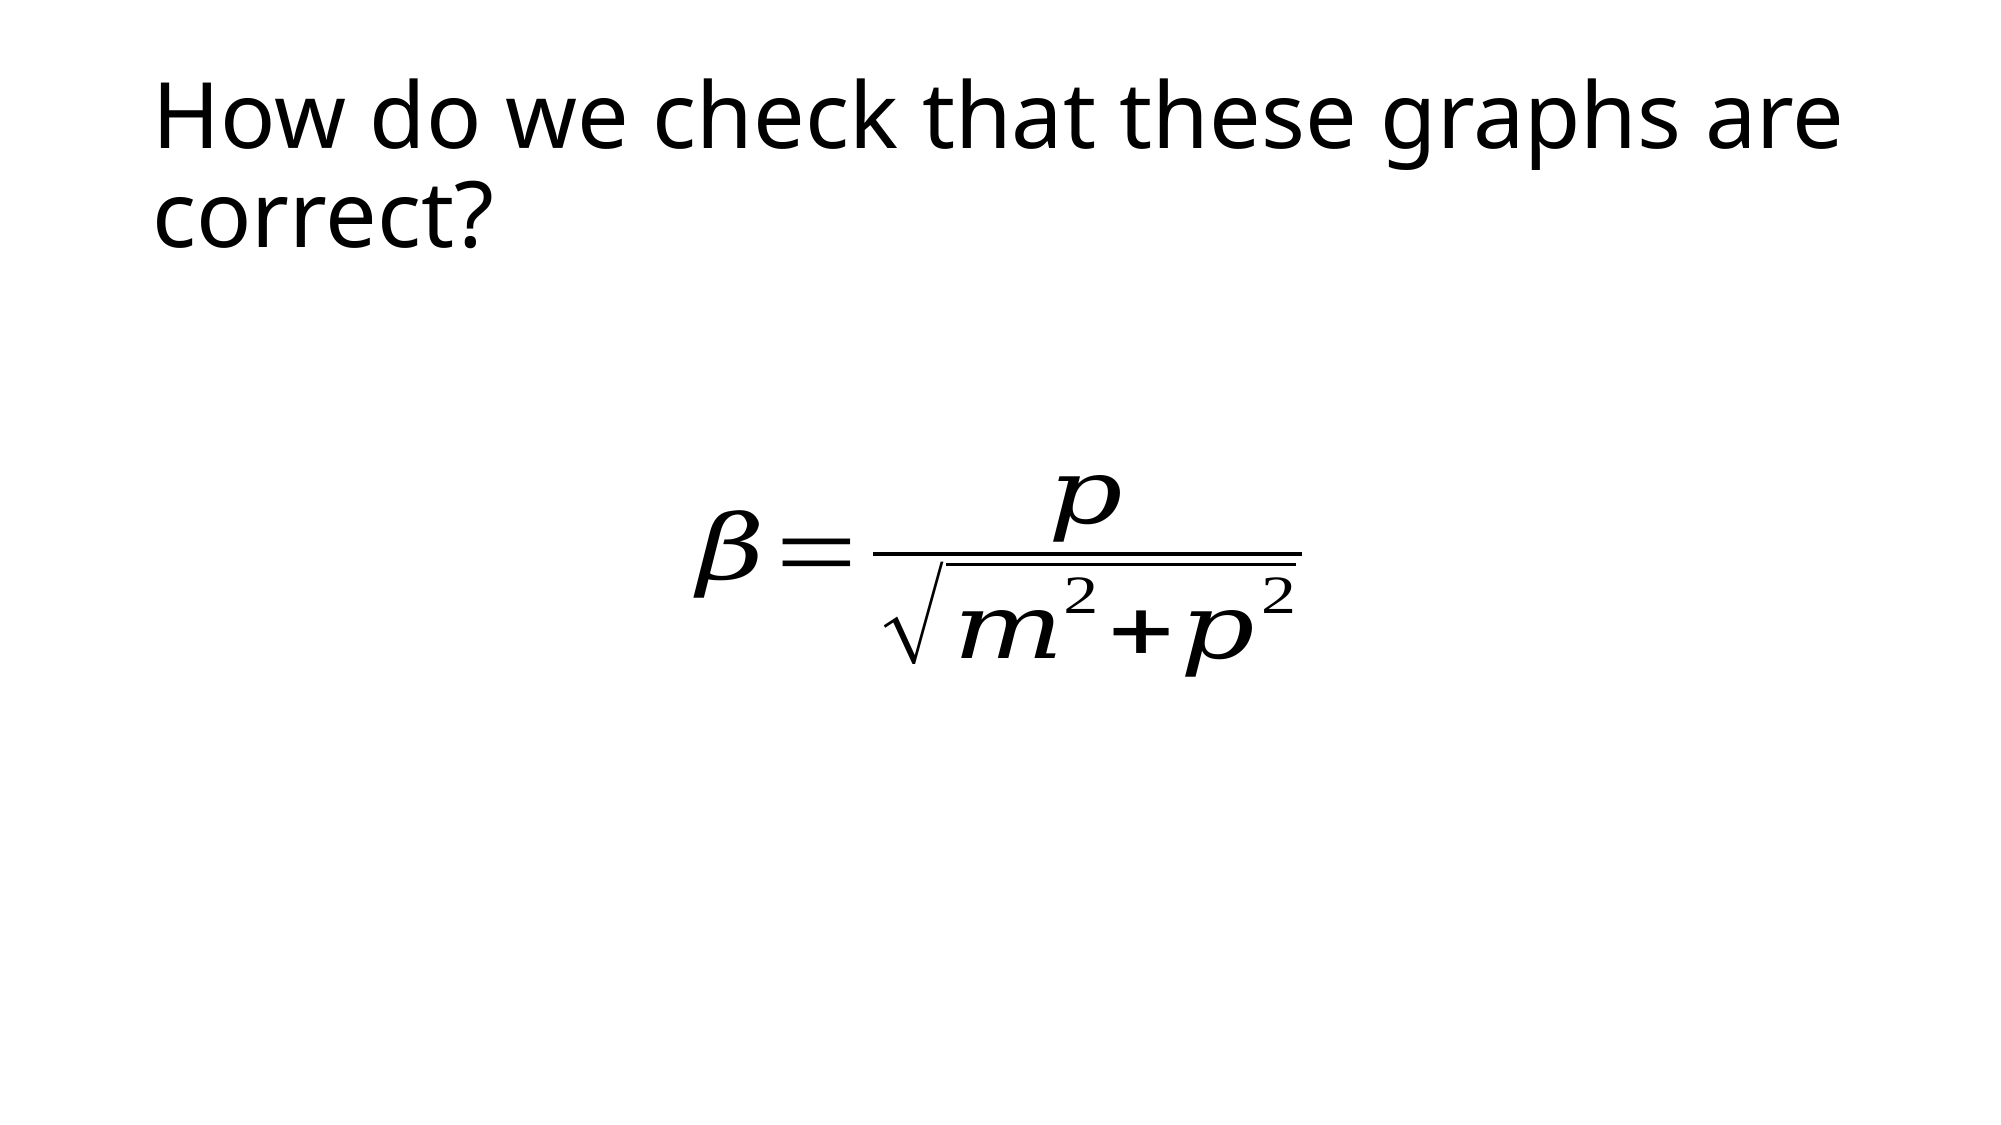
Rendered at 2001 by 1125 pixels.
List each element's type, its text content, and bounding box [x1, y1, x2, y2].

title How do we check that these graphs are correct? [137, 59, 1863, 278]
